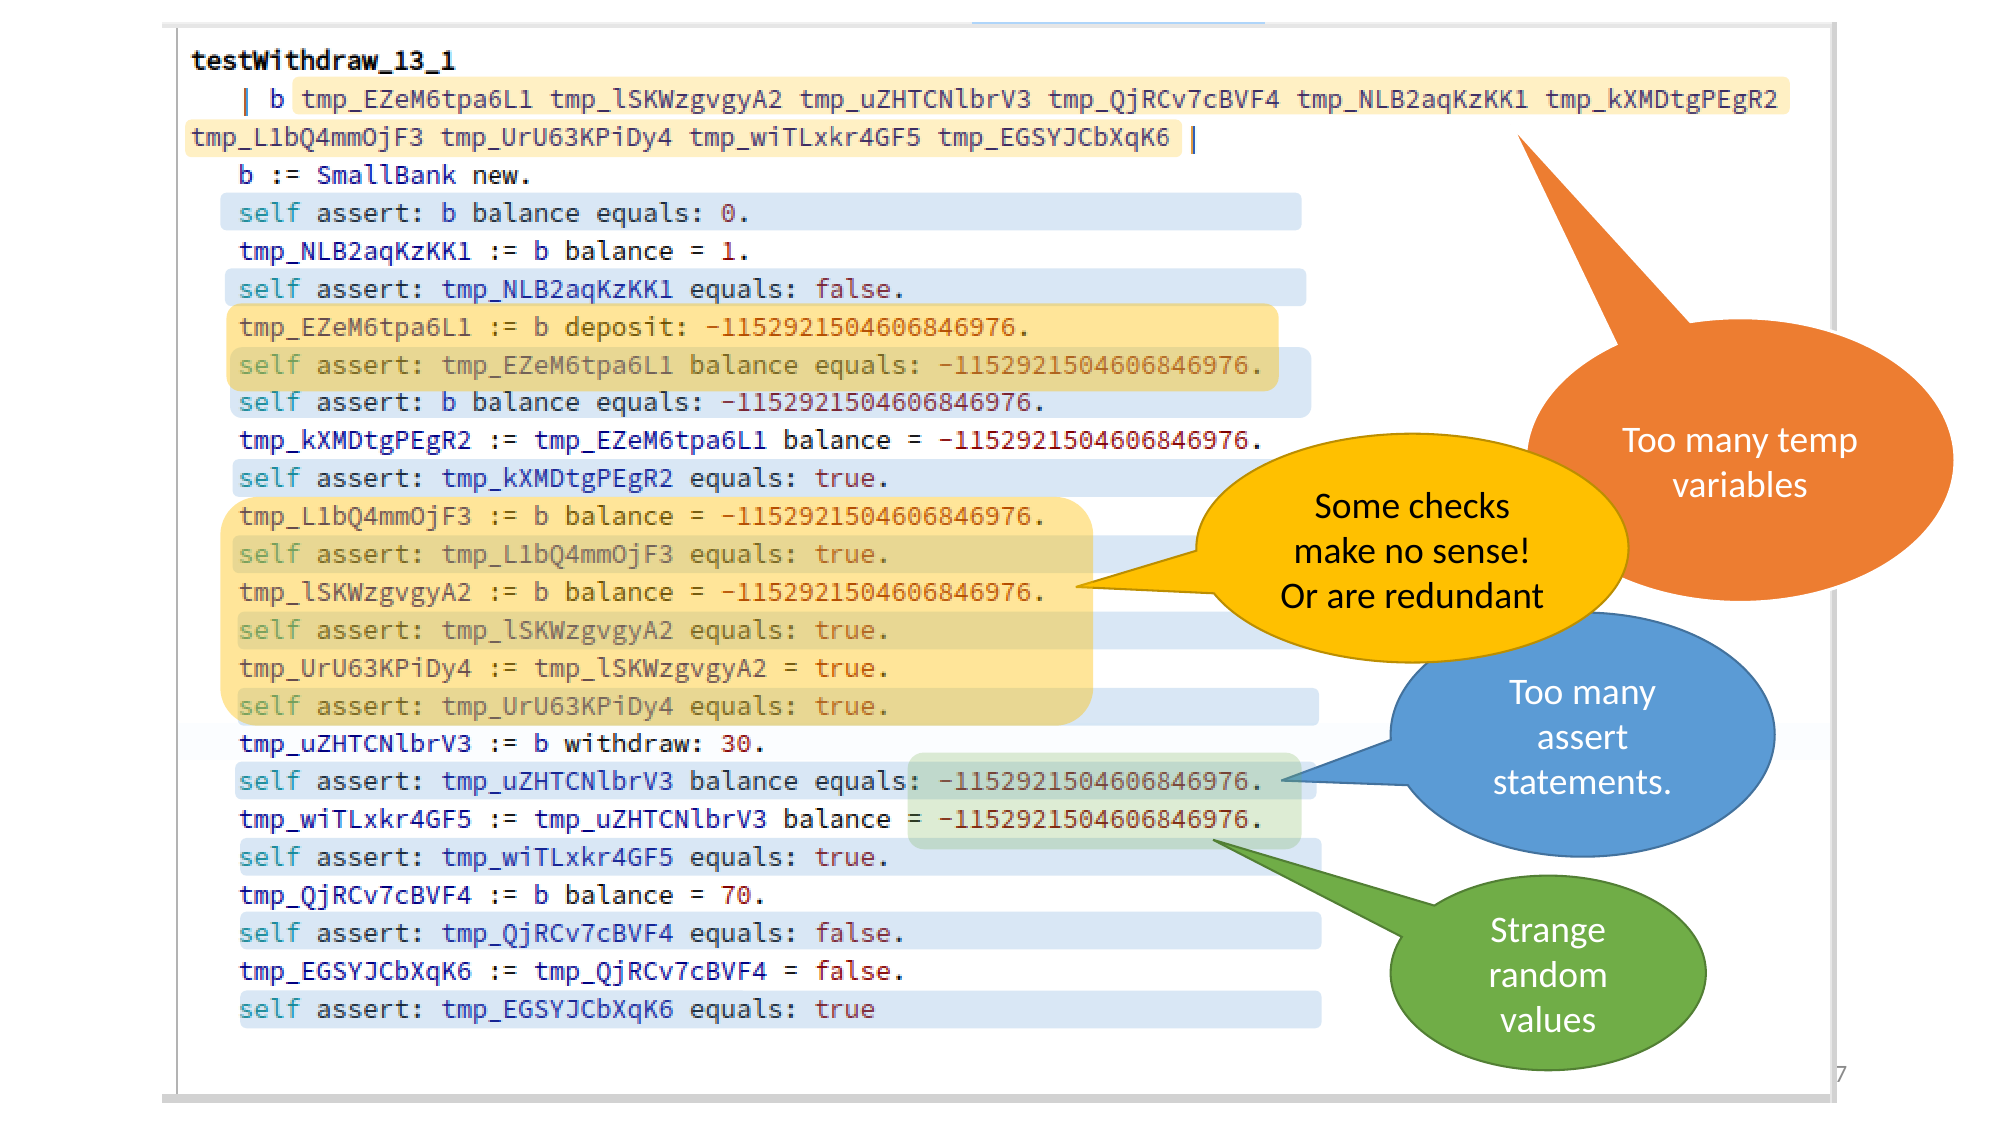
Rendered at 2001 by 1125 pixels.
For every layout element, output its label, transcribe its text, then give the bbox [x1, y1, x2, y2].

slide_number 27 [1837, 1042, 1863, 1103]
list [162, 22, 1837, 1103]
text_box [185, 76, 1956, 603]
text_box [907, 752, 1706, 1071]
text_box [220, 192, 1775, 1029]
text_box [220, 303, 1629, 726]
